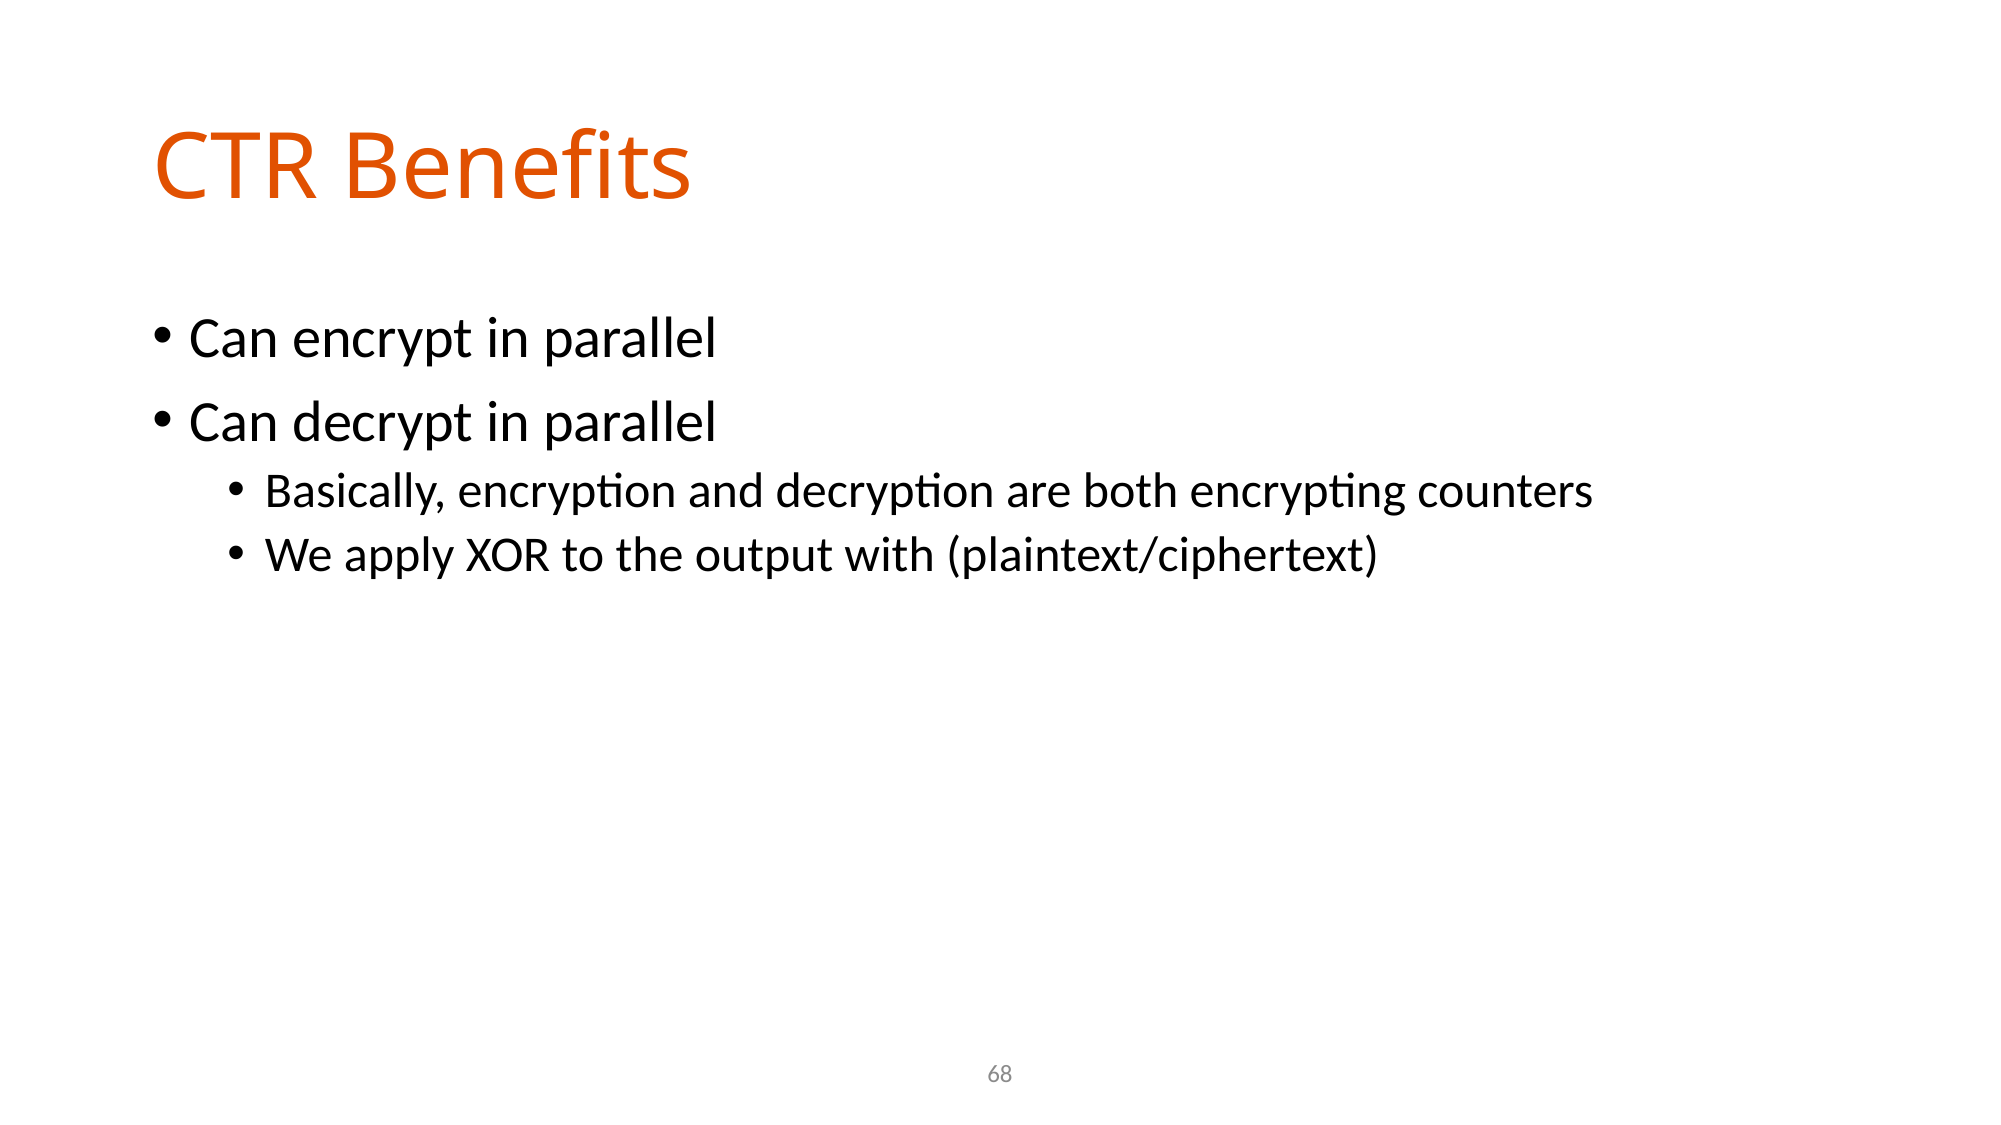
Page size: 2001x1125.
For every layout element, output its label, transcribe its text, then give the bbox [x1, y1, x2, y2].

slide_number 68 [774, 1042, 1225, 1103]
list Can encrypt in parallel Can decrypt in parallel Basically, encryption and decryption are both encrypting counters We apply XOR to the output with (plaintext/ciphertext) [137, 299, 1863, 1014]
title CTR Benefits [137, 59, 1863, 278]
